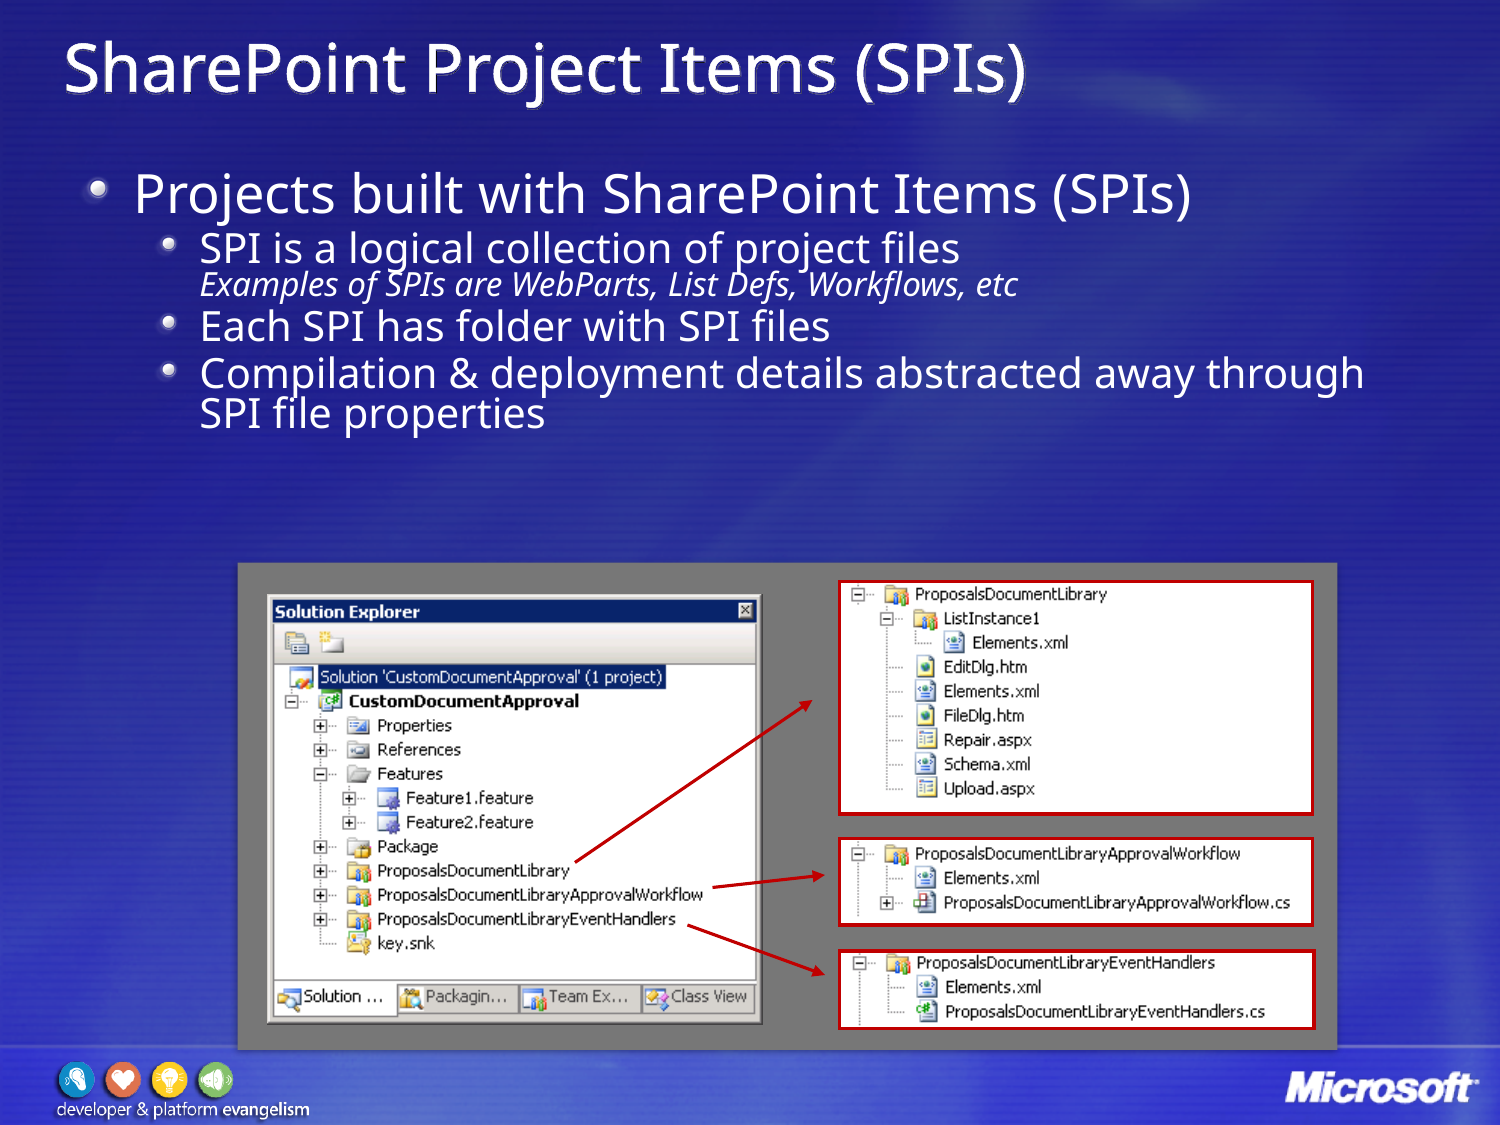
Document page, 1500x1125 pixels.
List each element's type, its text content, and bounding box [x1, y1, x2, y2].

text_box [574, 699, 813, 863]
picture [0, 0, 1500, 1125]
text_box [712, 874, 826, 888]
text_box [237, 562, 1338, 1050]
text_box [687, 924, 826, 976]
list Projects built with SharePoint Items (SPIs) SPI is a logical collection of project files Examples of SPIs are WebParts, List Defs, Workflows, etc Each SPI has folder with SPI files Compilation & deployment details abstracted away through SPI file properties [62, 165, 1438, 530]
title SharePoint Project Items (SPIs) [63, 24, 1438, 126]
